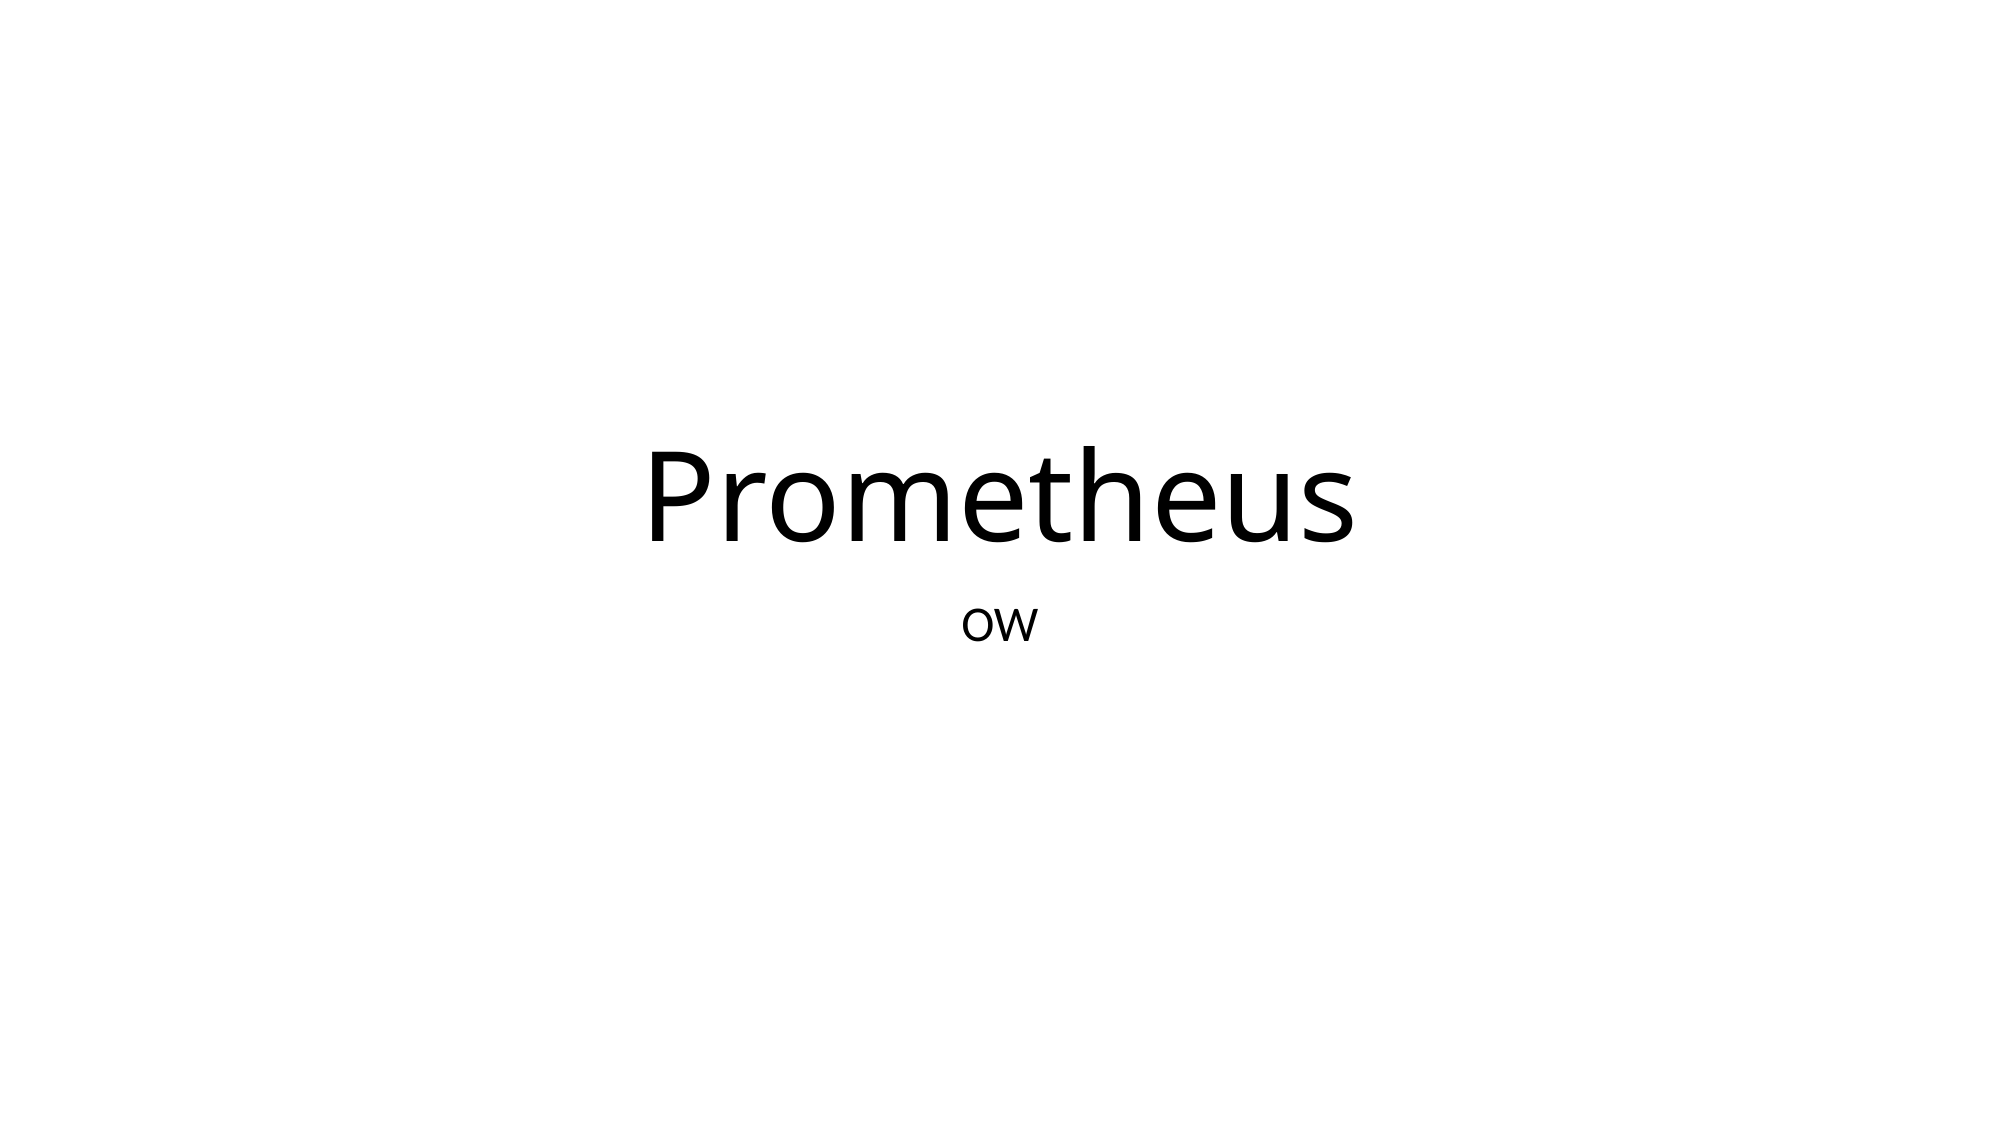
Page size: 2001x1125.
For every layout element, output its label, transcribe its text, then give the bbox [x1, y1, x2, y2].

title Prometheus [249, 184, 1750, 576]
subtitle OW [249, 590, 1750, 863]
